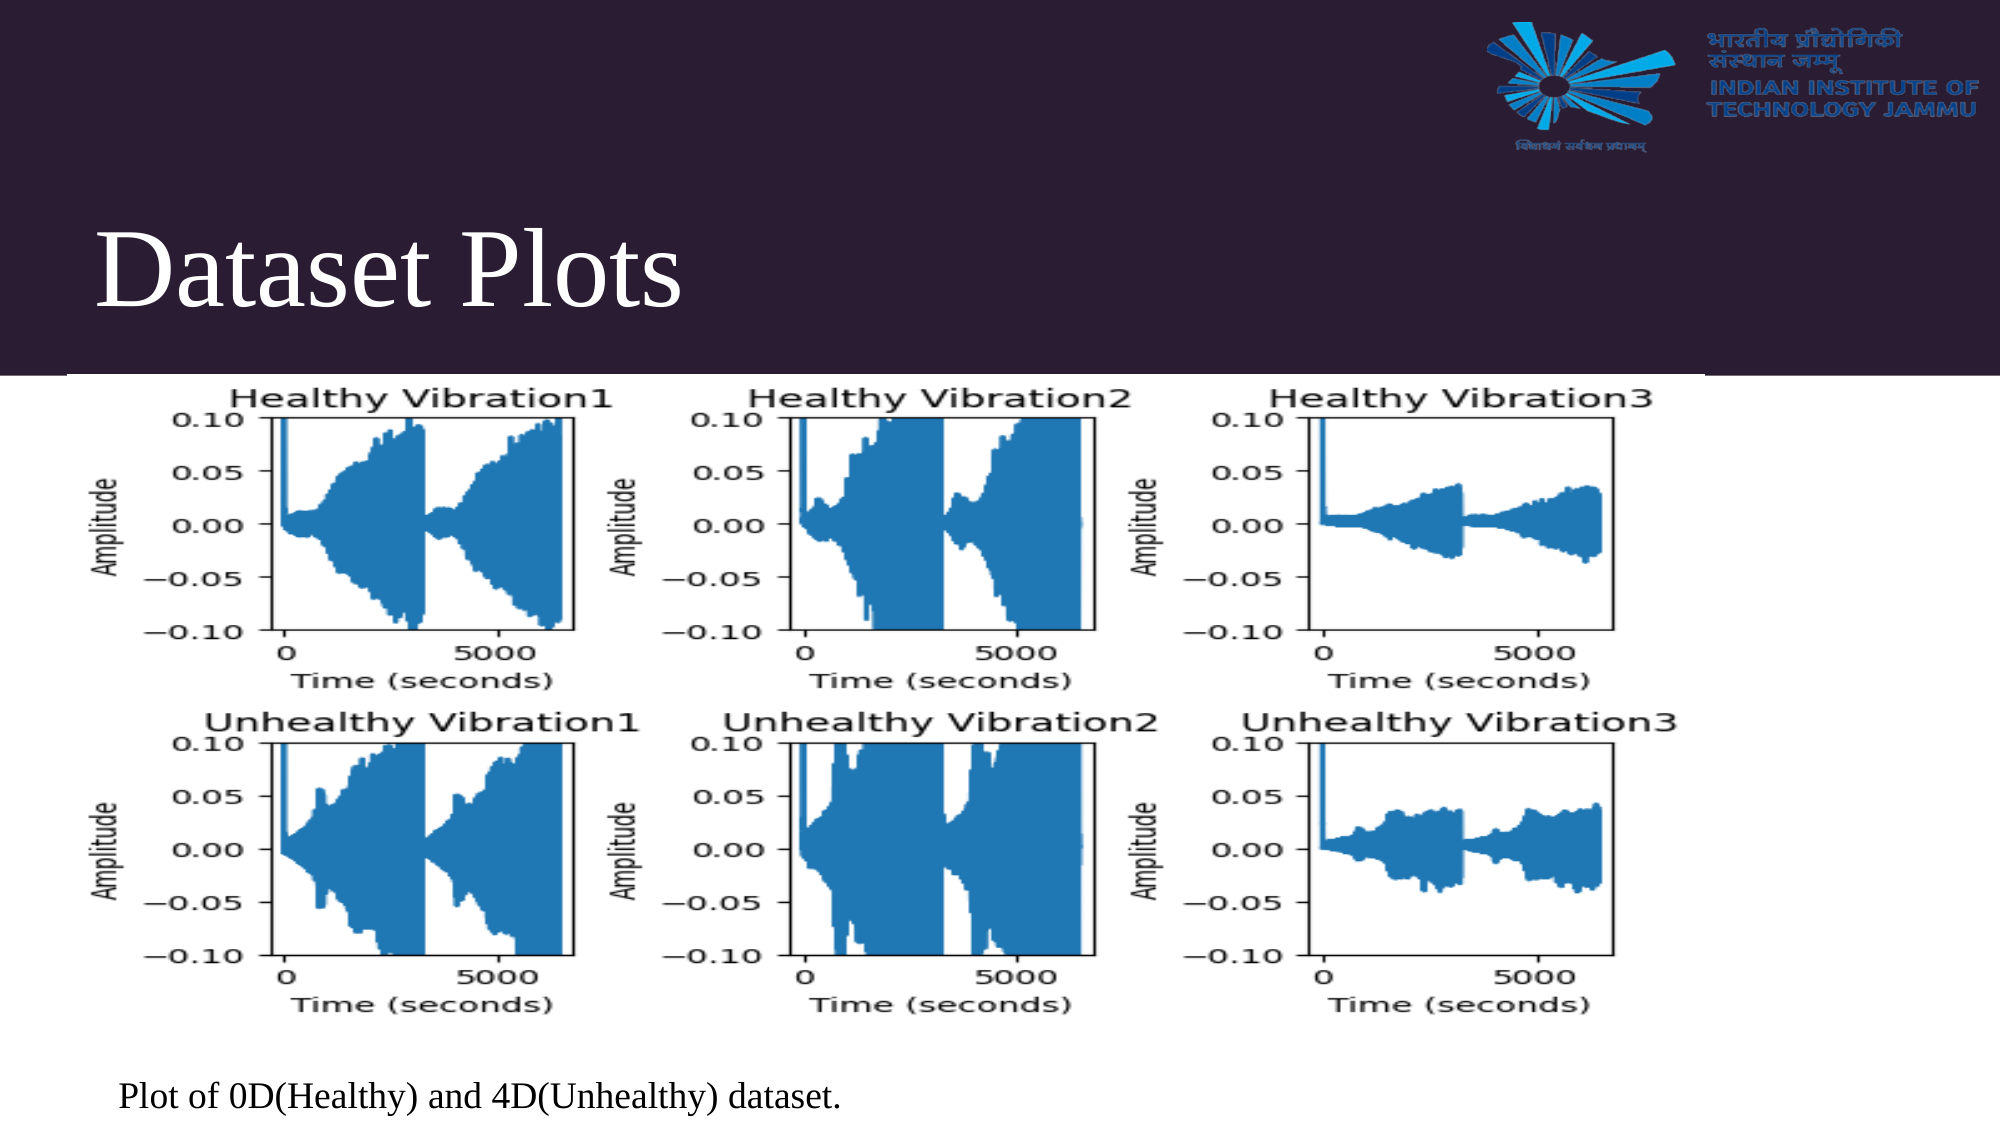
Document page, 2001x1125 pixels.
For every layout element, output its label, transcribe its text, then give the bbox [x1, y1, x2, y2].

text_box Plot of 0D(Healthy) and 4D(Unhealthy) dataset. [103, 1063, 1393, 1124]
picture [1487, 22, 1979, 180]
title Dataset Plots [79, 59, 1863, 337]
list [67, 374, 1705, 1029]
